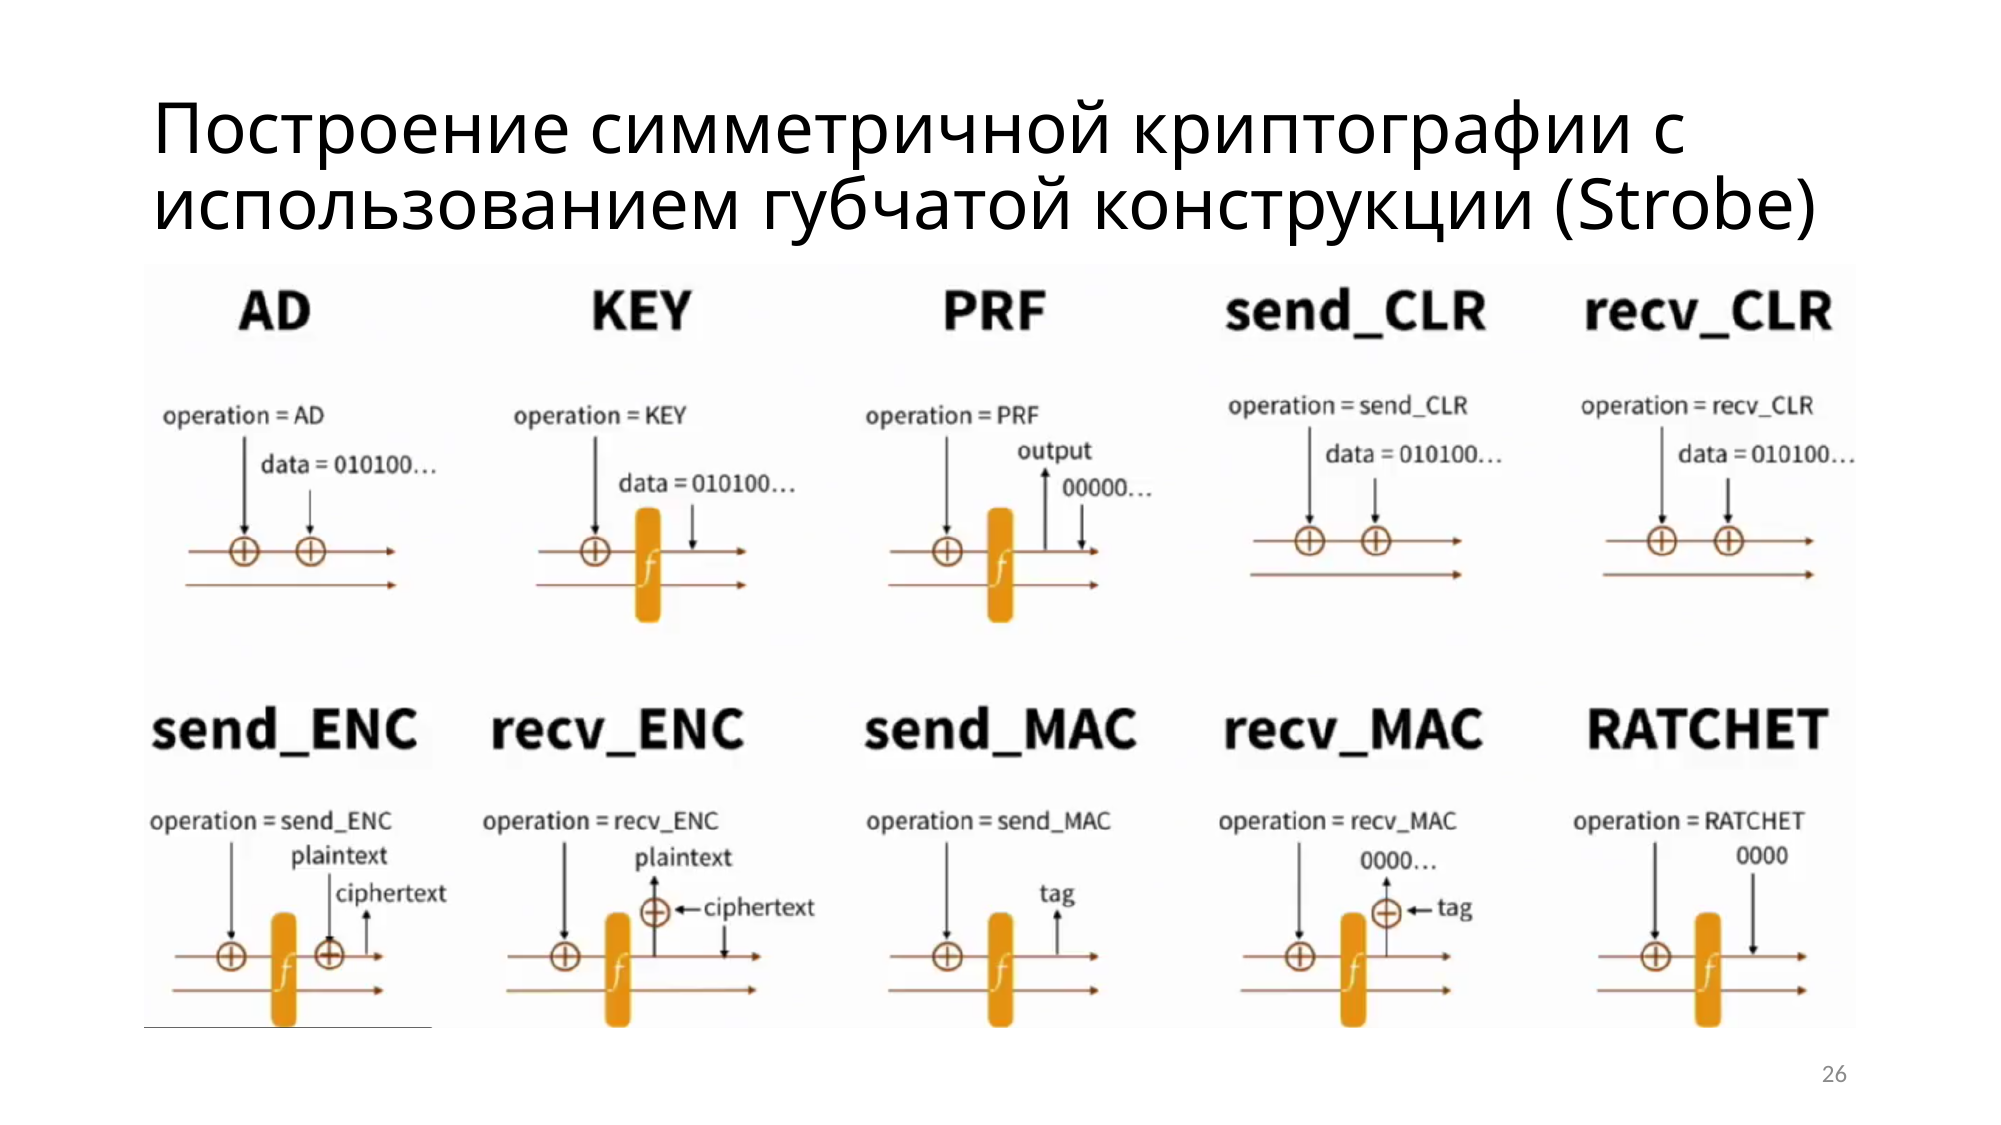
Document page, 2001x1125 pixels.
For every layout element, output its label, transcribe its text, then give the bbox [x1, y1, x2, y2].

picture [144, 264, 1856, 1028]
slide_number 26 [1412, 1042, 1863, 1103]
title Построение симметричной криптографии с использованием губчатой конструкции (Strobe) [137, 59, 1863, 278]
